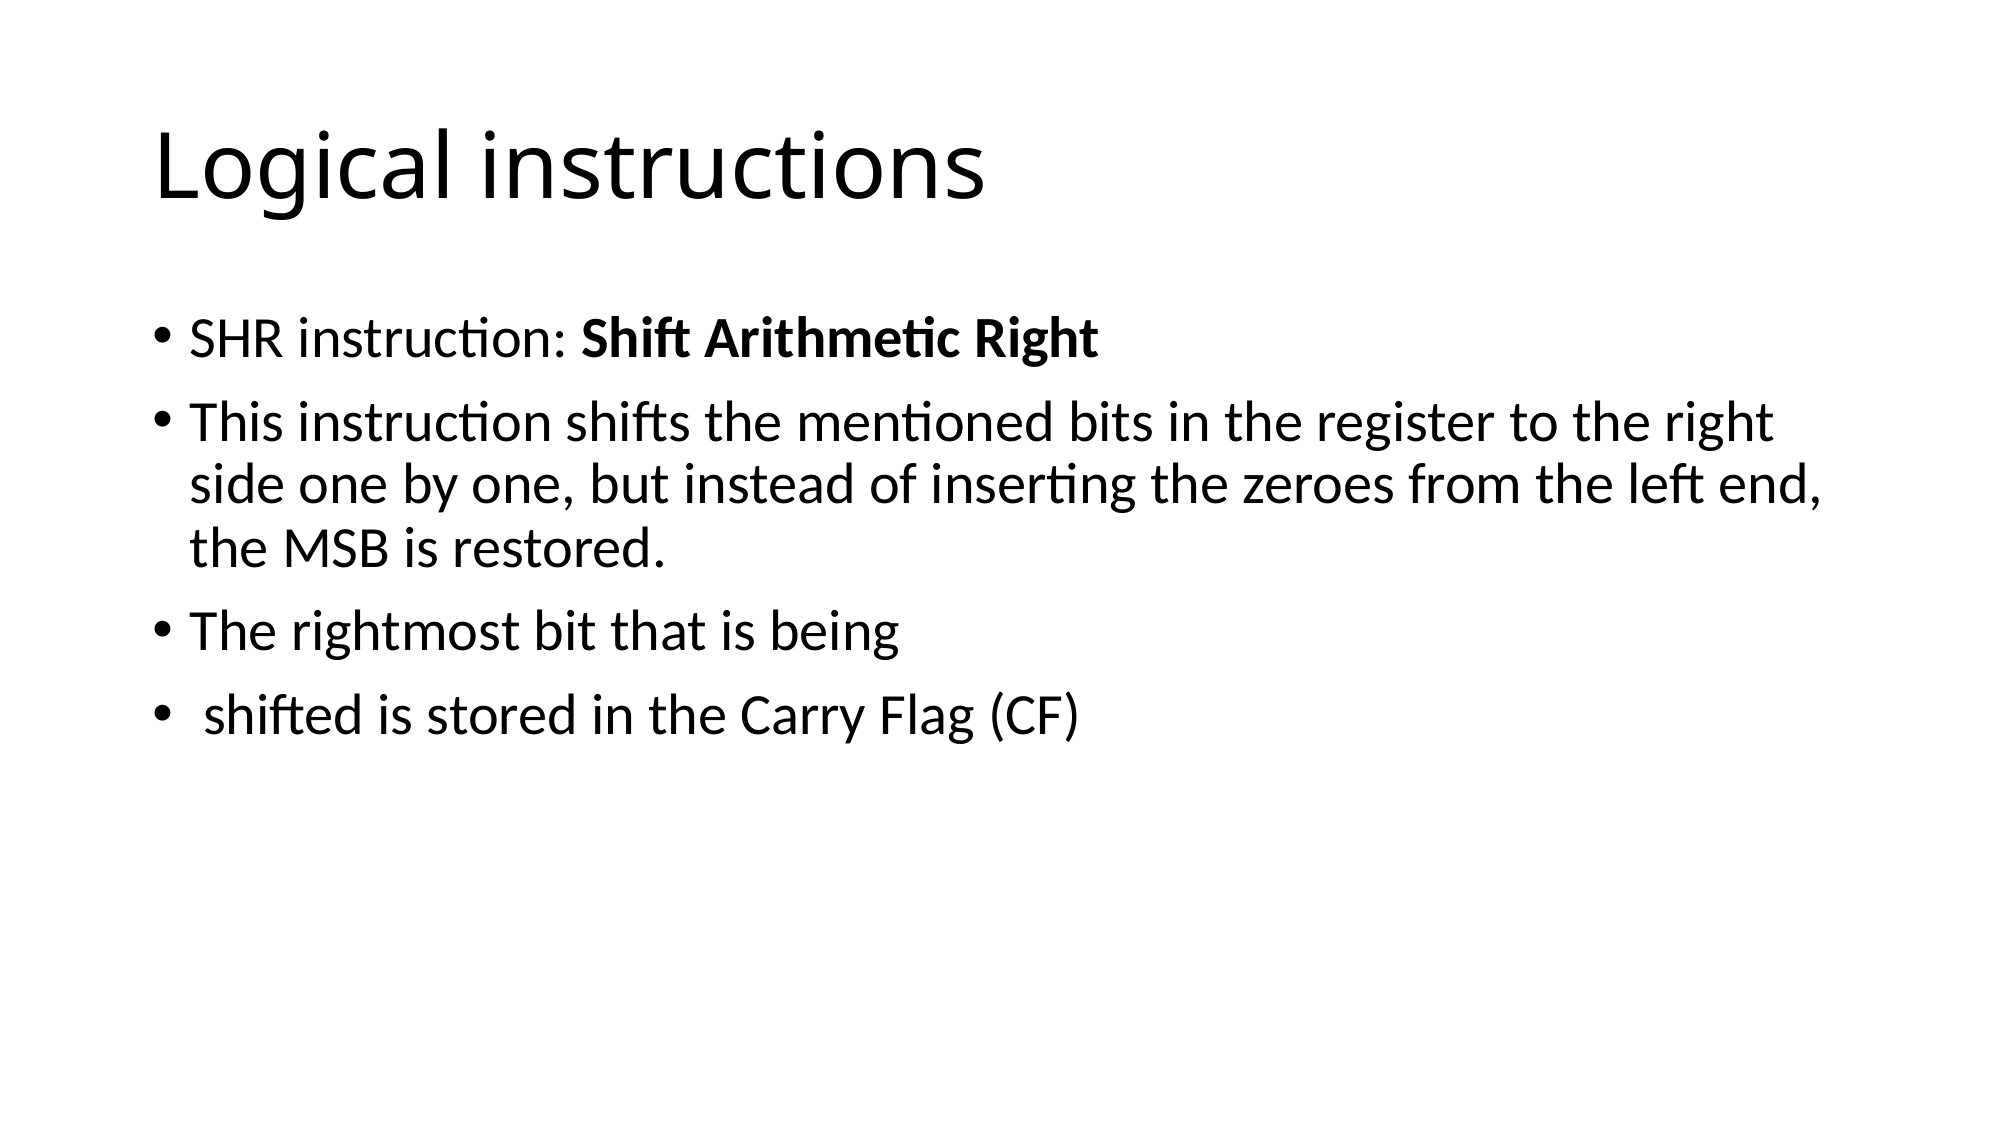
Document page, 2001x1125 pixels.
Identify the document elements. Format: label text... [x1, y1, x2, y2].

title Logical instructions [137, 59, 1863, 278]
list SHR instruction: Shift Arithmetic Right This instruction shifts the mentioned bits in the register to the right side one by one, but instead of inserting the zeroes from the left end, the MSB is restored. The rightmost bit that is being shifted is stored in the Carry Flag (CF) [137, 299, 1863, 1014]
